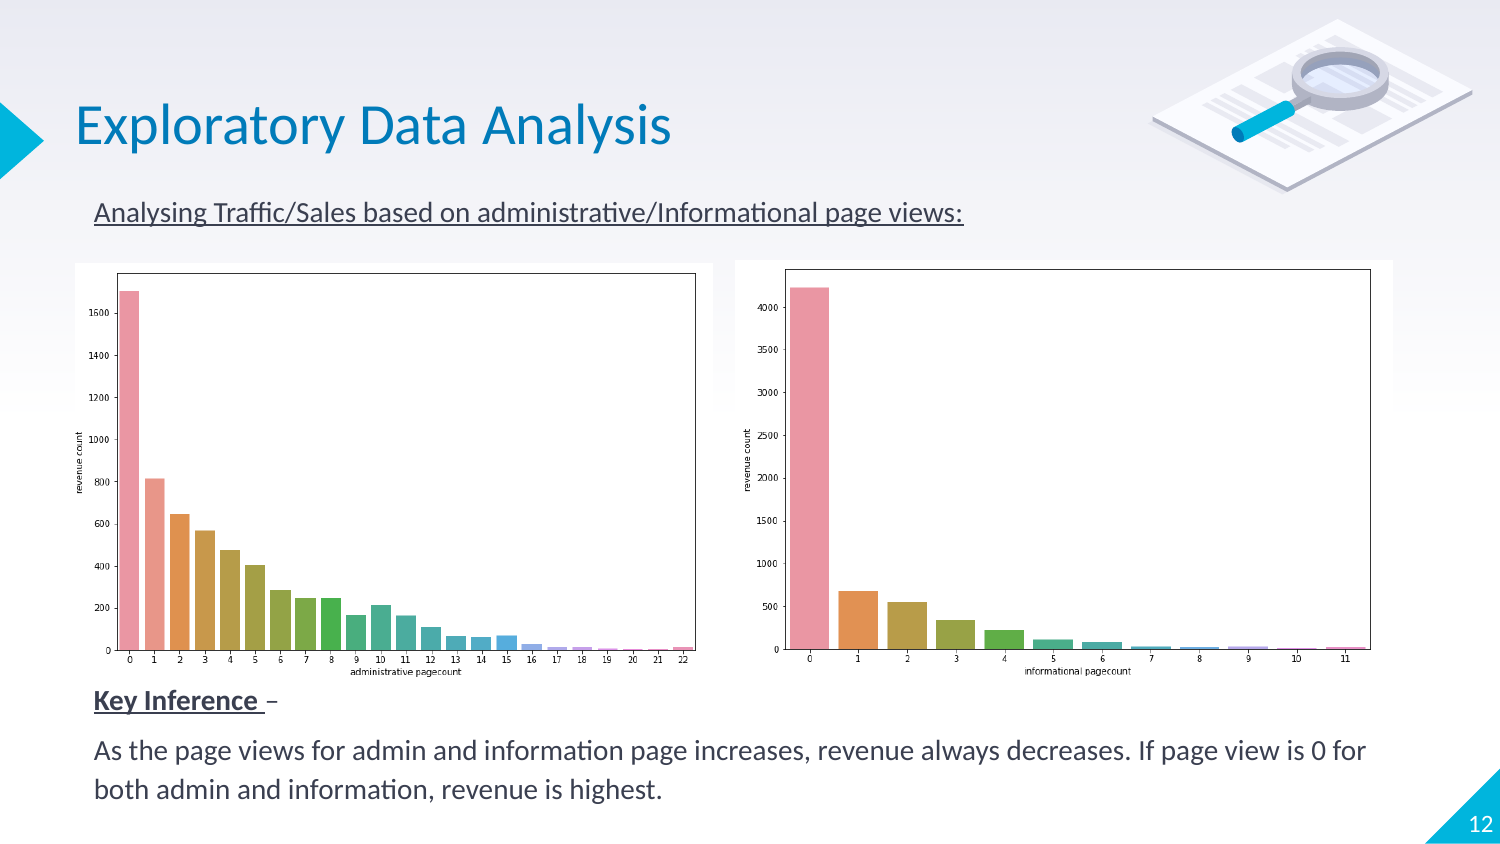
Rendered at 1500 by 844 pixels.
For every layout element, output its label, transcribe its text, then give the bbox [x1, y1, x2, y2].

list Analysing Traffic/Sales based on administrative/Informational page views: <<<<<< Key Inference – As the page views for admin and information page increases, revenue always decreases. If page view is 0 for both admin and information, revenue is highest. [75, 189, 1409, 810]
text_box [1147, 18, 1473, 195]
picture [735, 260, 1393, 681]
title Exploratory Data Analysis [75, 99, 1001, 189]
slide_number 12 [1418, 760, 1494, 838]
picture [74, 263, 713, 681]
